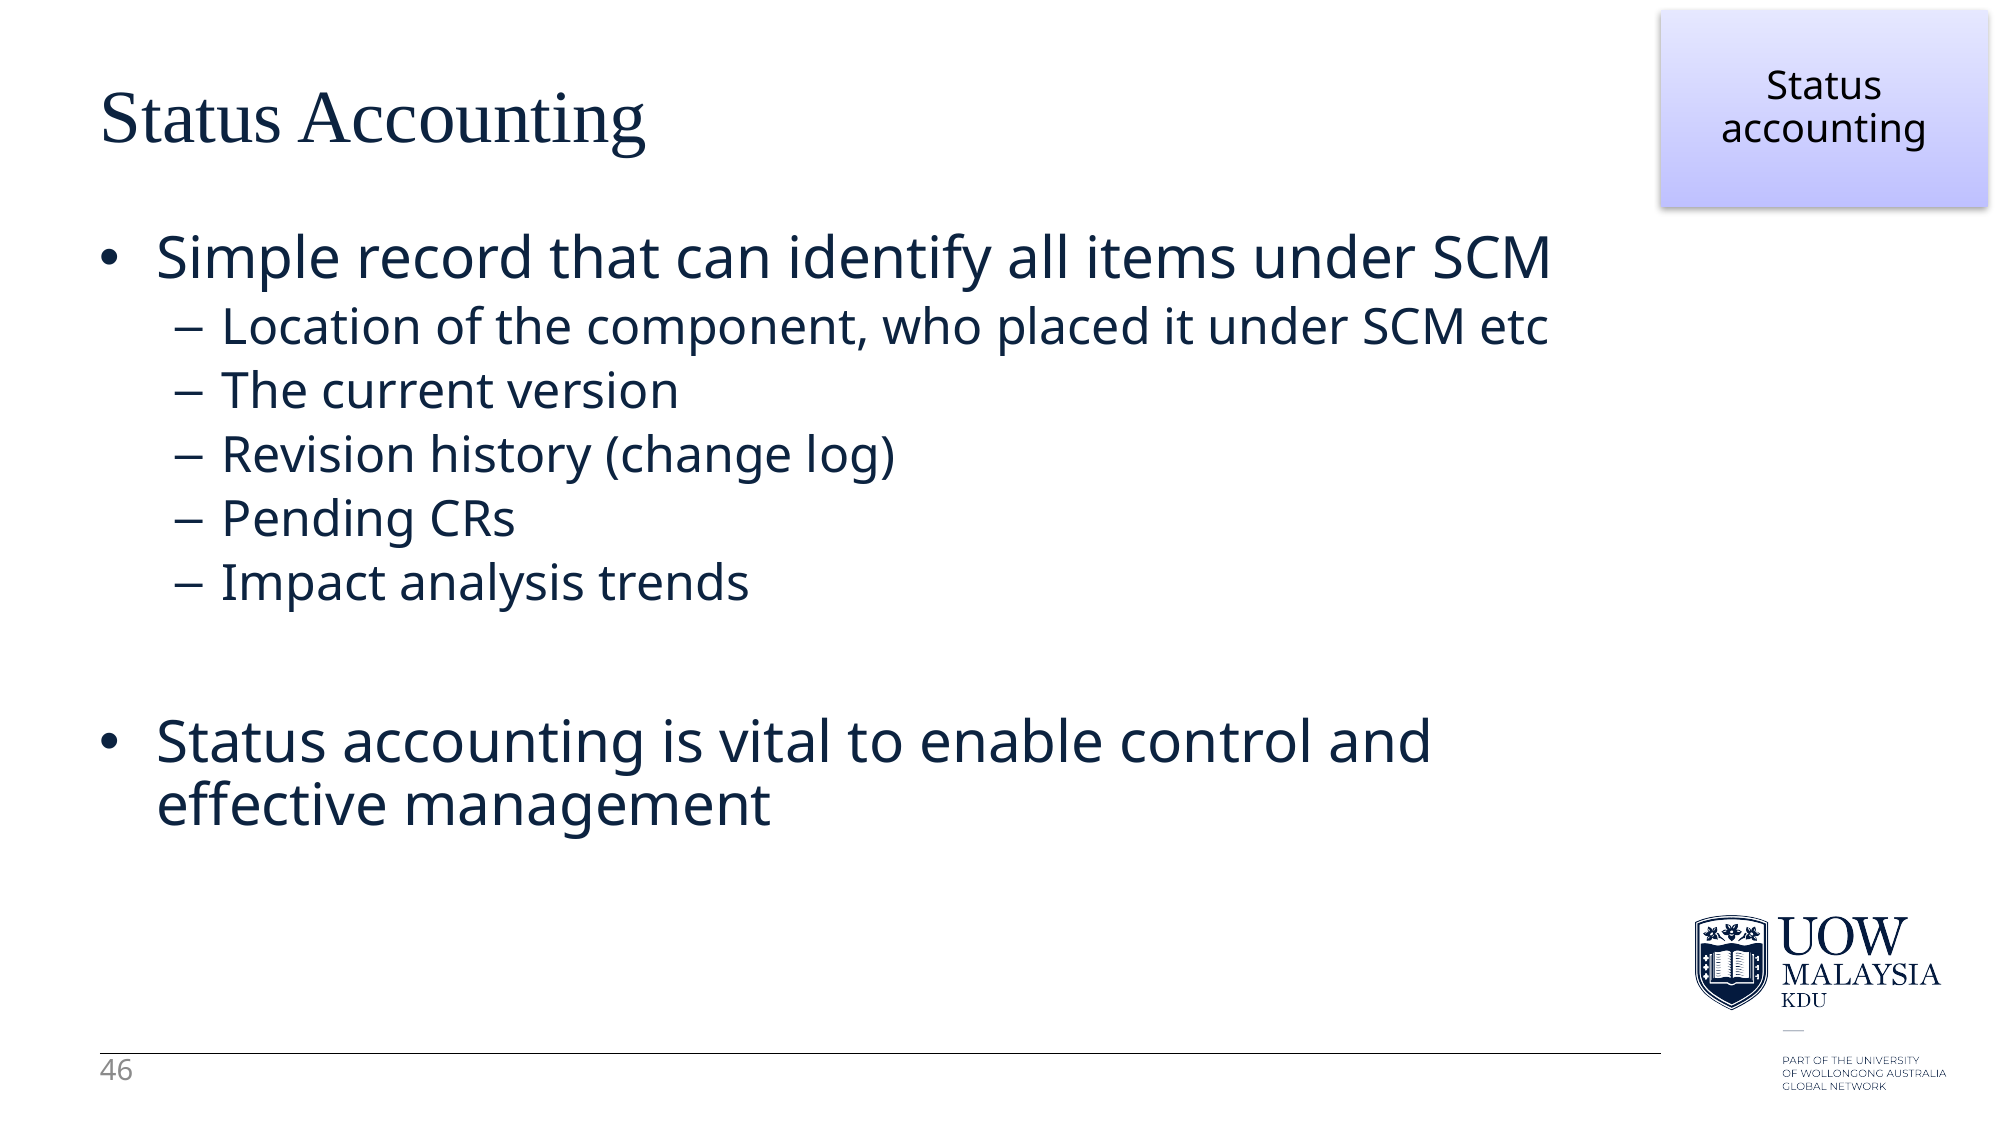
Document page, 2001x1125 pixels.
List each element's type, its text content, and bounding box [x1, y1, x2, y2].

list Simple record that can identify all items under SCM Location of the component, who placed it under SCM etc The current version Revision history (change log) Pending CRs Impact analysis trends Status accounting is vital to enable control and effective management [99, 228, 1693, 914]
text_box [1660, 10, 1988, 207]
picture [1695, 915, 1947, 1091]
slide_number 46 [99, 1059, 180, 1091]
title Status Accounting [99, 67, 1654, 207]
